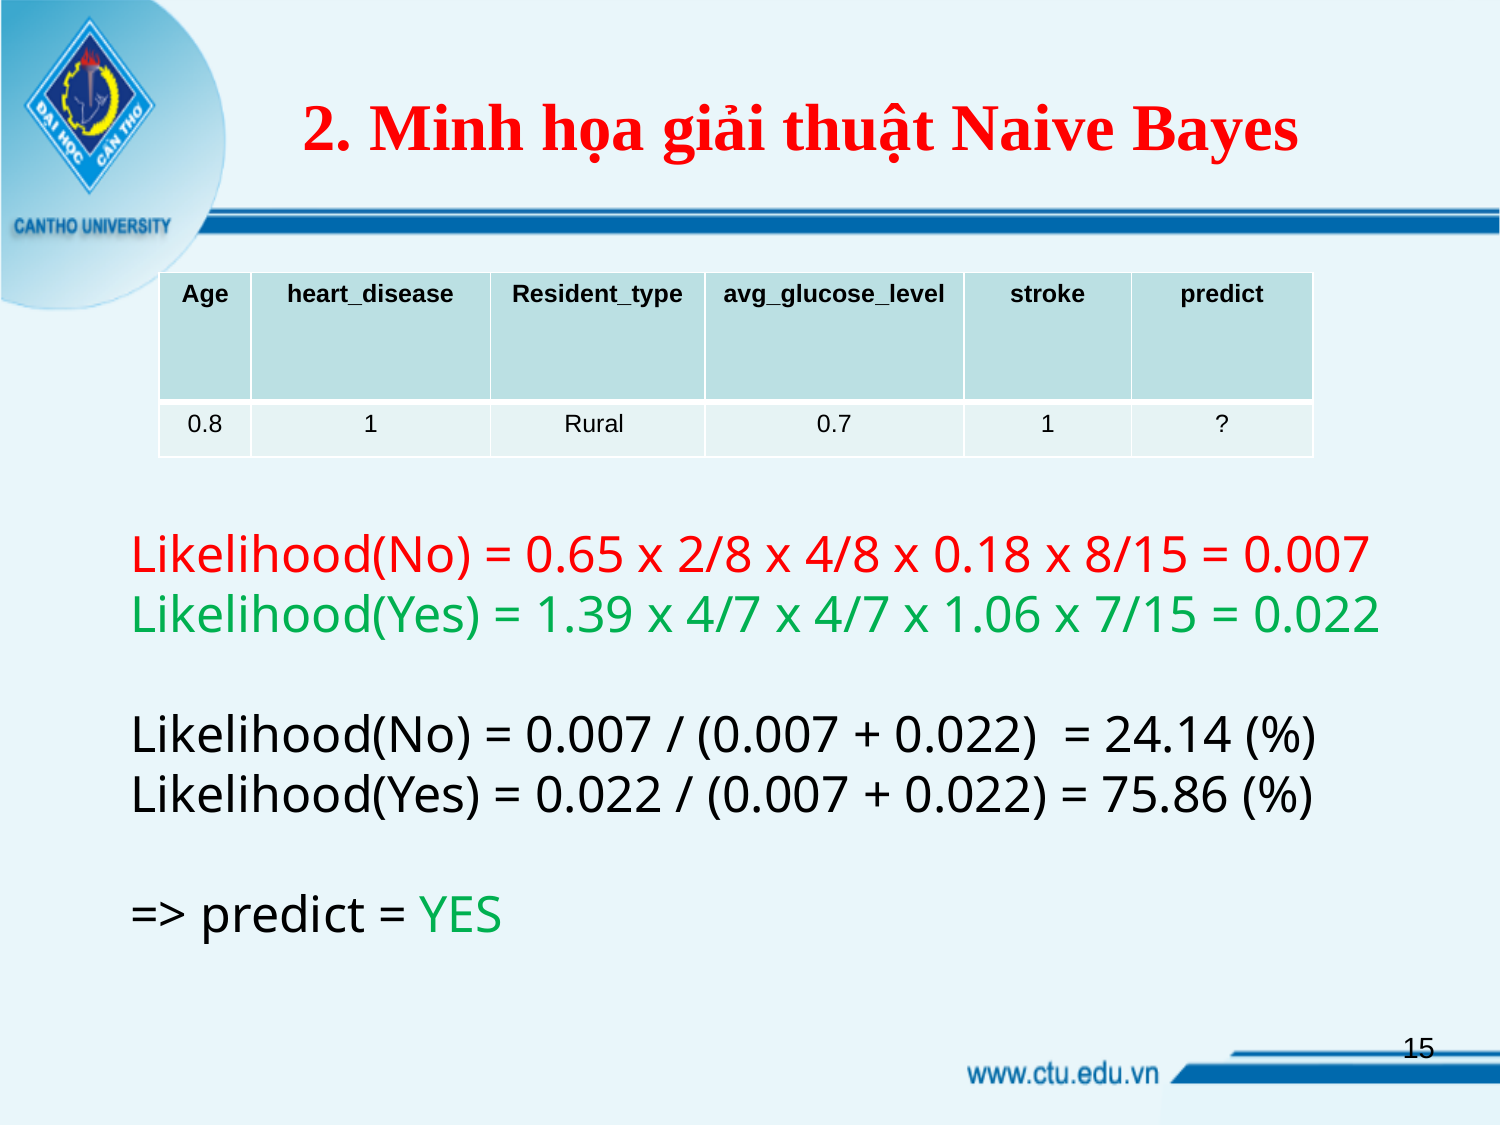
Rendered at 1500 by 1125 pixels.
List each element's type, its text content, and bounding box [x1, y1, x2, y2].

table_header heart_disease [252, 273, 490, 399]
table_header predict [1132, 273, 1312, 399]
table_header stroke [965, 273, 1131, 399]
picture [0, 0, 1500, 1125]
table_header Age [160, 273, 250, 399]
table_cell 0.7 [706, 405, 963, 456]
table_cell Rural [491, 405, 704, 456]
table_cell 1 [252, 405, 490, 456]
table_cell 0.8 [160, 405, 250, 456]
title 2. Minh họa giải thuật Naive Bayes [287, 46, 1450, 202]
table_cell ? [1132, 405, 1312, 456]
table_header avg_glucose_level [706, 273, 963, 399]
slide_number 15 [1100, 1021, 1450, 1113]
text_box Likelihood(No) = 0.65 x 2/8 x 4/8 x 0.18 x 8/15 = 0.007 Likelihood(Yes) = 1.39 x 4/7 x 4/7 x 1.06 x 7/15 = 0.022 Likelihood(No) = 0.007 / (0.007 + 0.022) = 24.14 (%) Likelihood(Yes) = 0.022 / (0.007 + 0.022) = 75.86 (%) => predict = YES [115, 515, 1421, 950]
table_header Resident_type [491, 273, 704, 399]
table_cell 1 [965, 405, 1131, 456]
